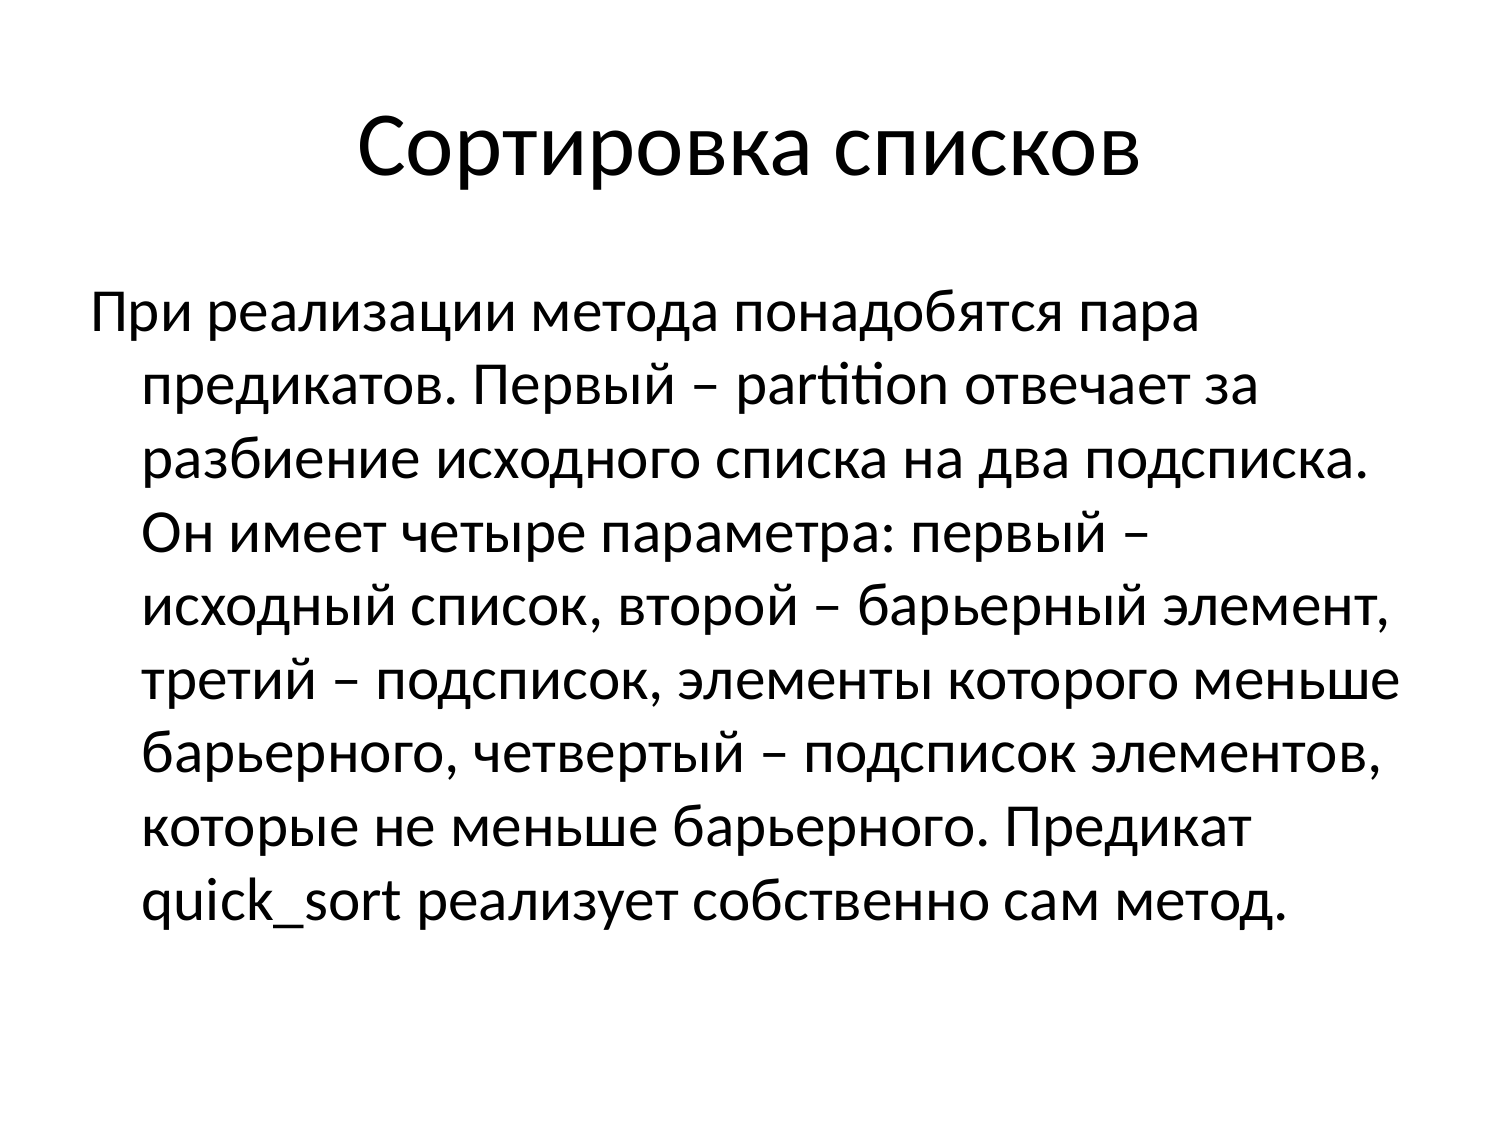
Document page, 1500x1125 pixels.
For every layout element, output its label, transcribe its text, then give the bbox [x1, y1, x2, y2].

list При реализации метода понадобятся пара предикатов. Первый – partition отвечает за разбиение исходного списка на два подсписка. Он имеет четыре параметра: первый – исходный список, второй – барьерный элемент, третий – подсписок, элементы которого меньше барьерного, четвертый – подсписок элементов, которые не меньше барьерного. Предикат quiсk_sort реализует собственно сам метод. [75, 262, 1425, 1005]
title Сортировка списков [75, 45, 1425, 233]
